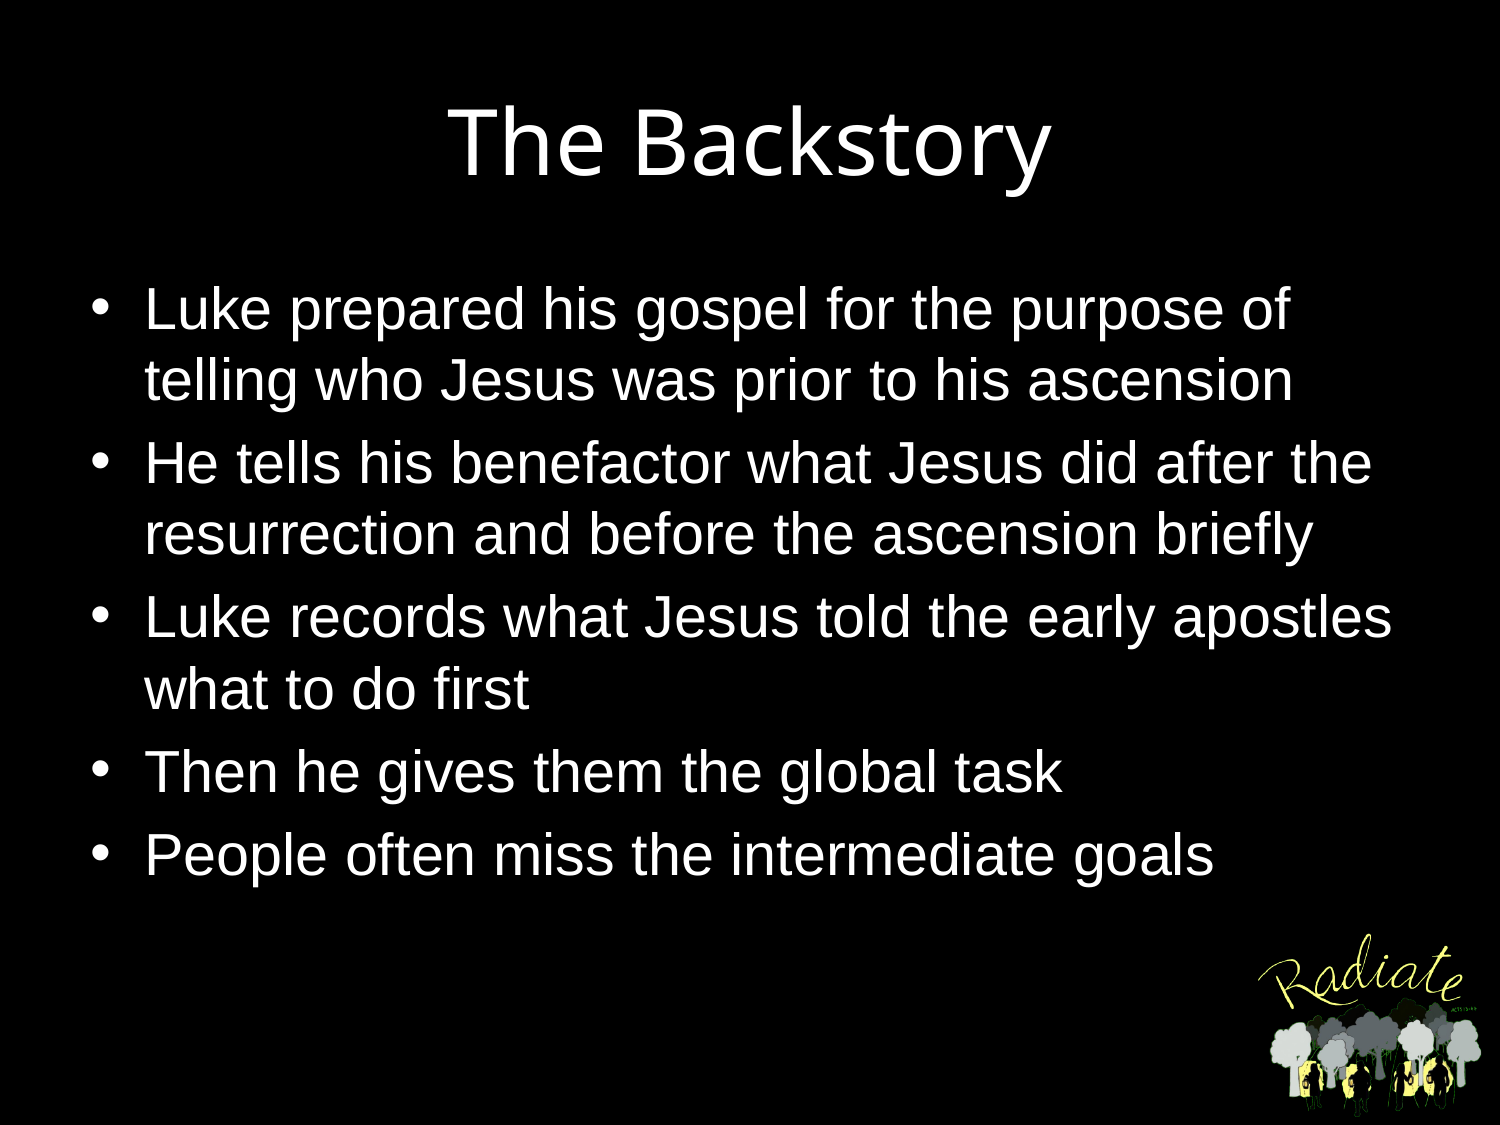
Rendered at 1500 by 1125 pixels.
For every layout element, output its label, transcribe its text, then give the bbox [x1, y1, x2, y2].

title The Backstory [75, 45, 1425, 233]
list Luke prepared his gospel for the purpose of telling who Jesus was prior to his ascension He tells his benefactor what Jesus did after the resurrection and before the ascension briefly Luke records what Jesus told the early apostles what to do first Then he gives them the global task People often miss the intermediate goals [75, 262, 1425, 950]
picture [1252, 924, 1488, 1125]
